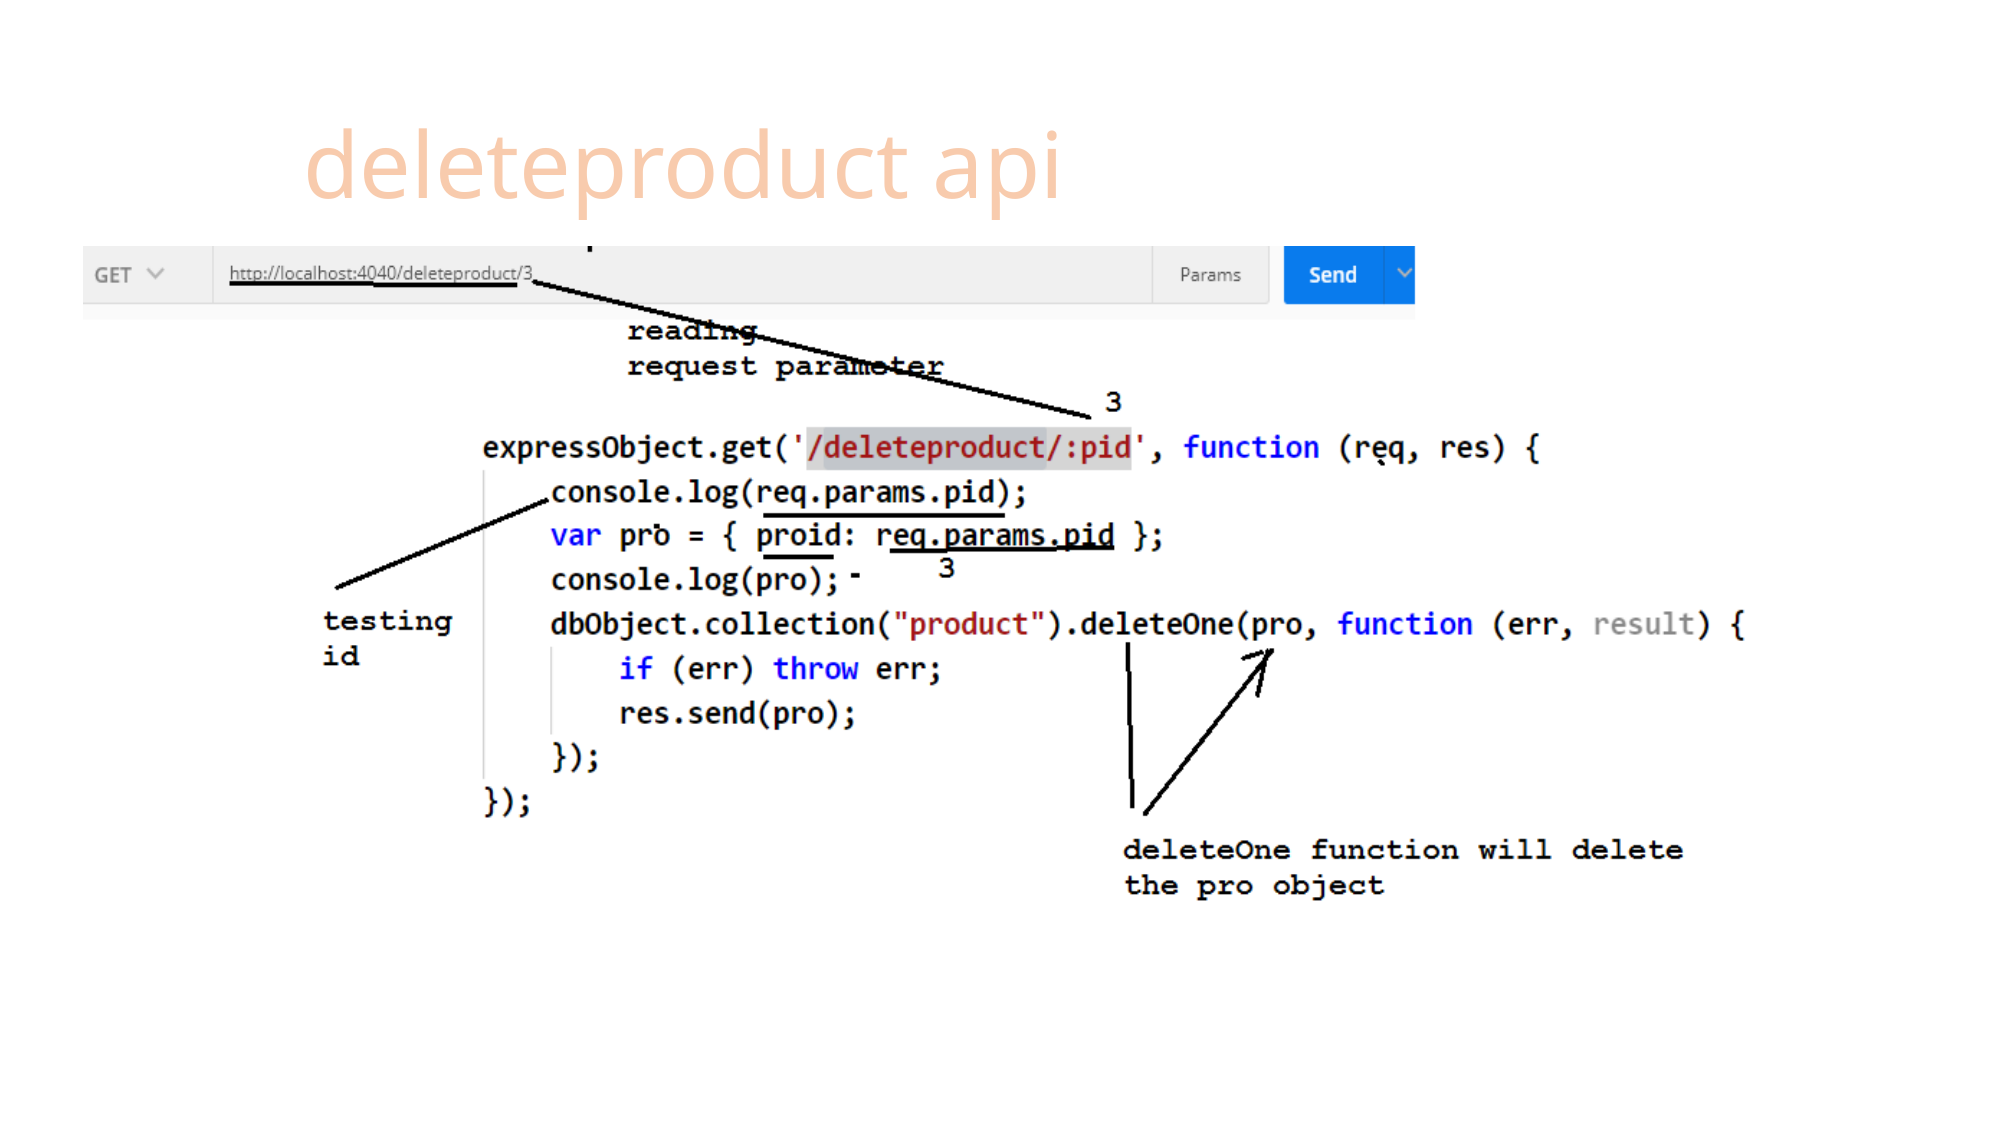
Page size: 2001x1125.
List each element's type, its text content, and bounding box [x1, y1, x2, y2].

title deleteproduct api [288, 59, 1863, 246]
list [83, 246, 1863, 998]
